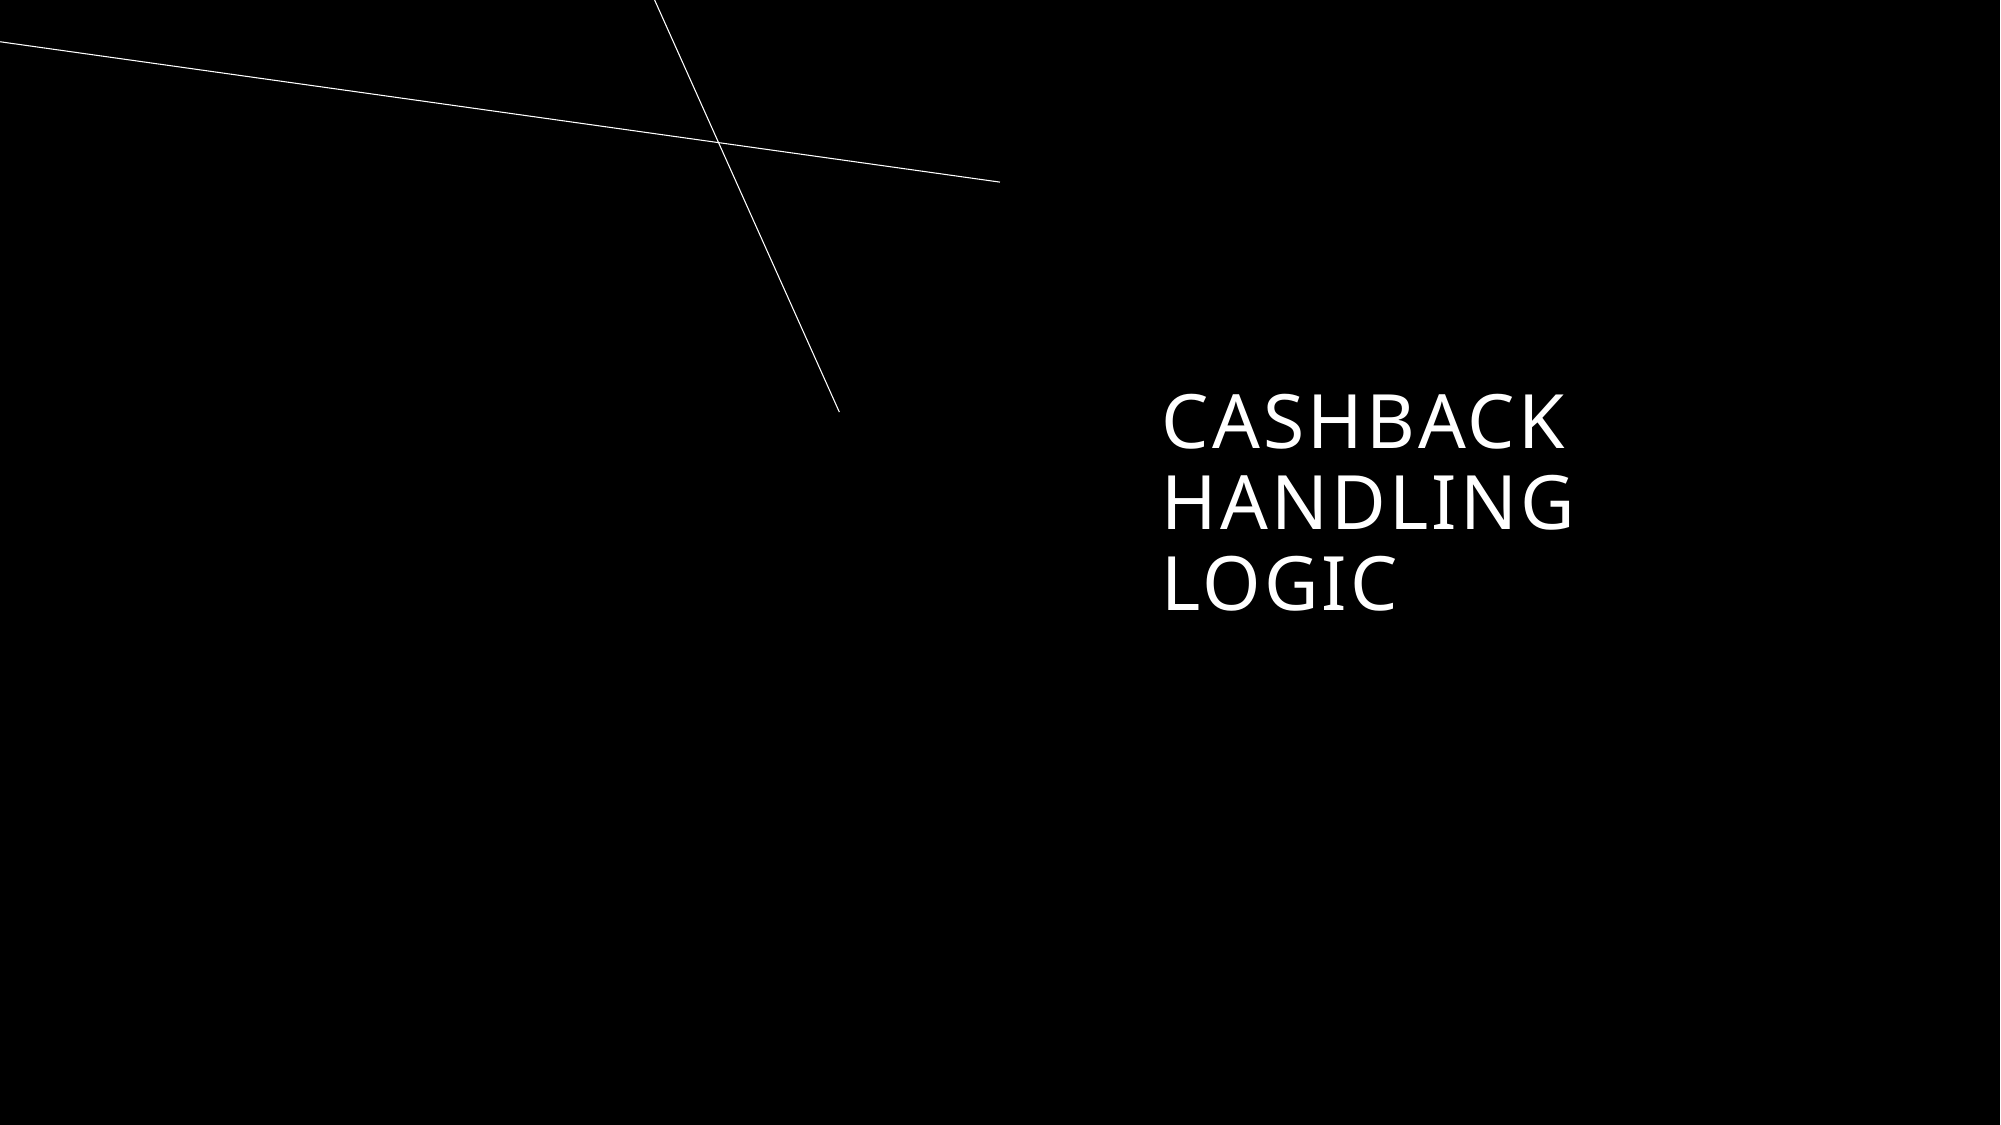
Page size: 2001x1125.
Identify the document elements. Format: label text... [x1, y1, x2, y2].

picture [0, 0, 1079, 1125]
title Cashback Handling Logic [1146, 80, 1833, 634]
